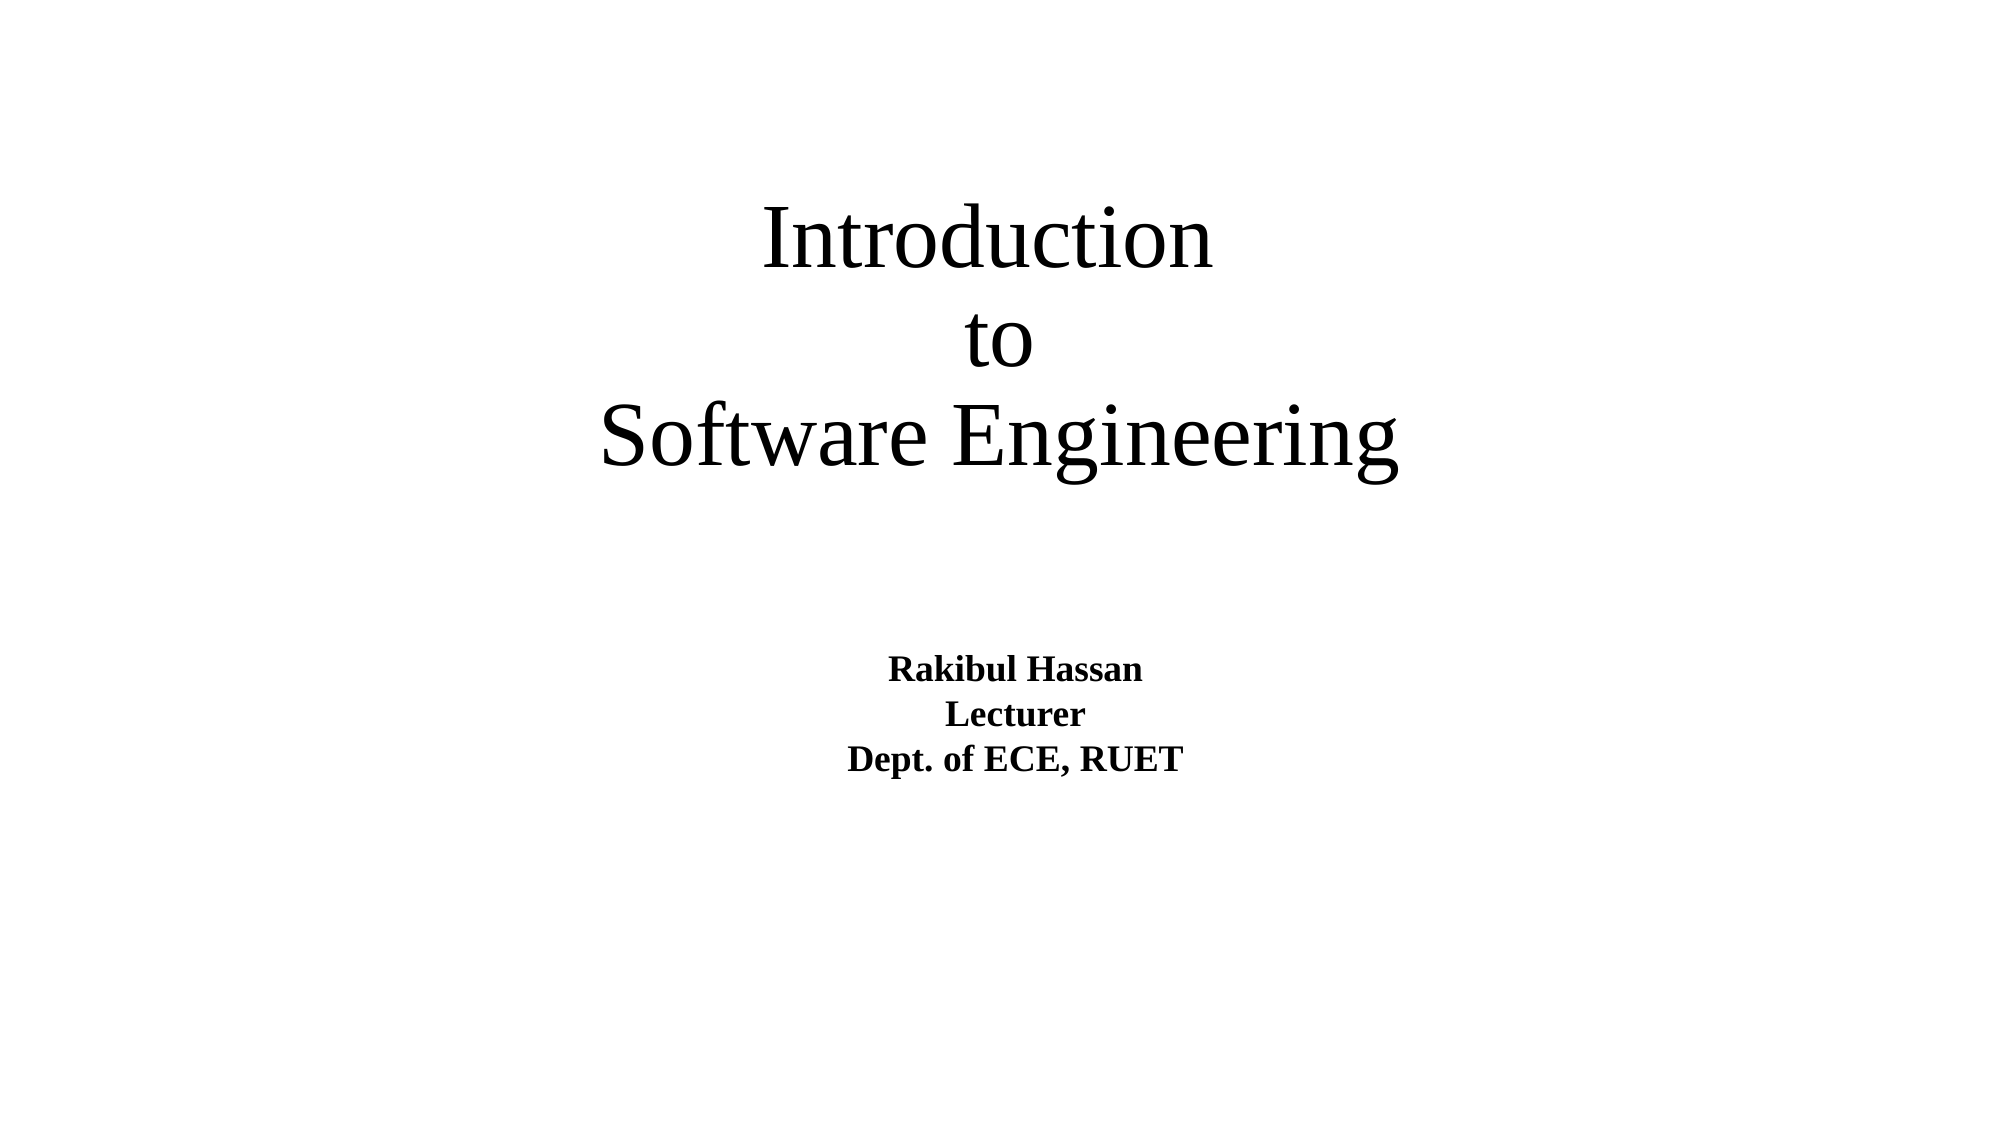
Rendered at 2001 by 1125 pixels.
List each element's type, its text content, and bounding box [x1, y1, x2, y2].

title Introduction to Software Engineering [137, 228, 1863, 446]
text_box Rakibul Hassan Lecturer Dept. of ECE, RUET [832, 636, 1199, 787]
